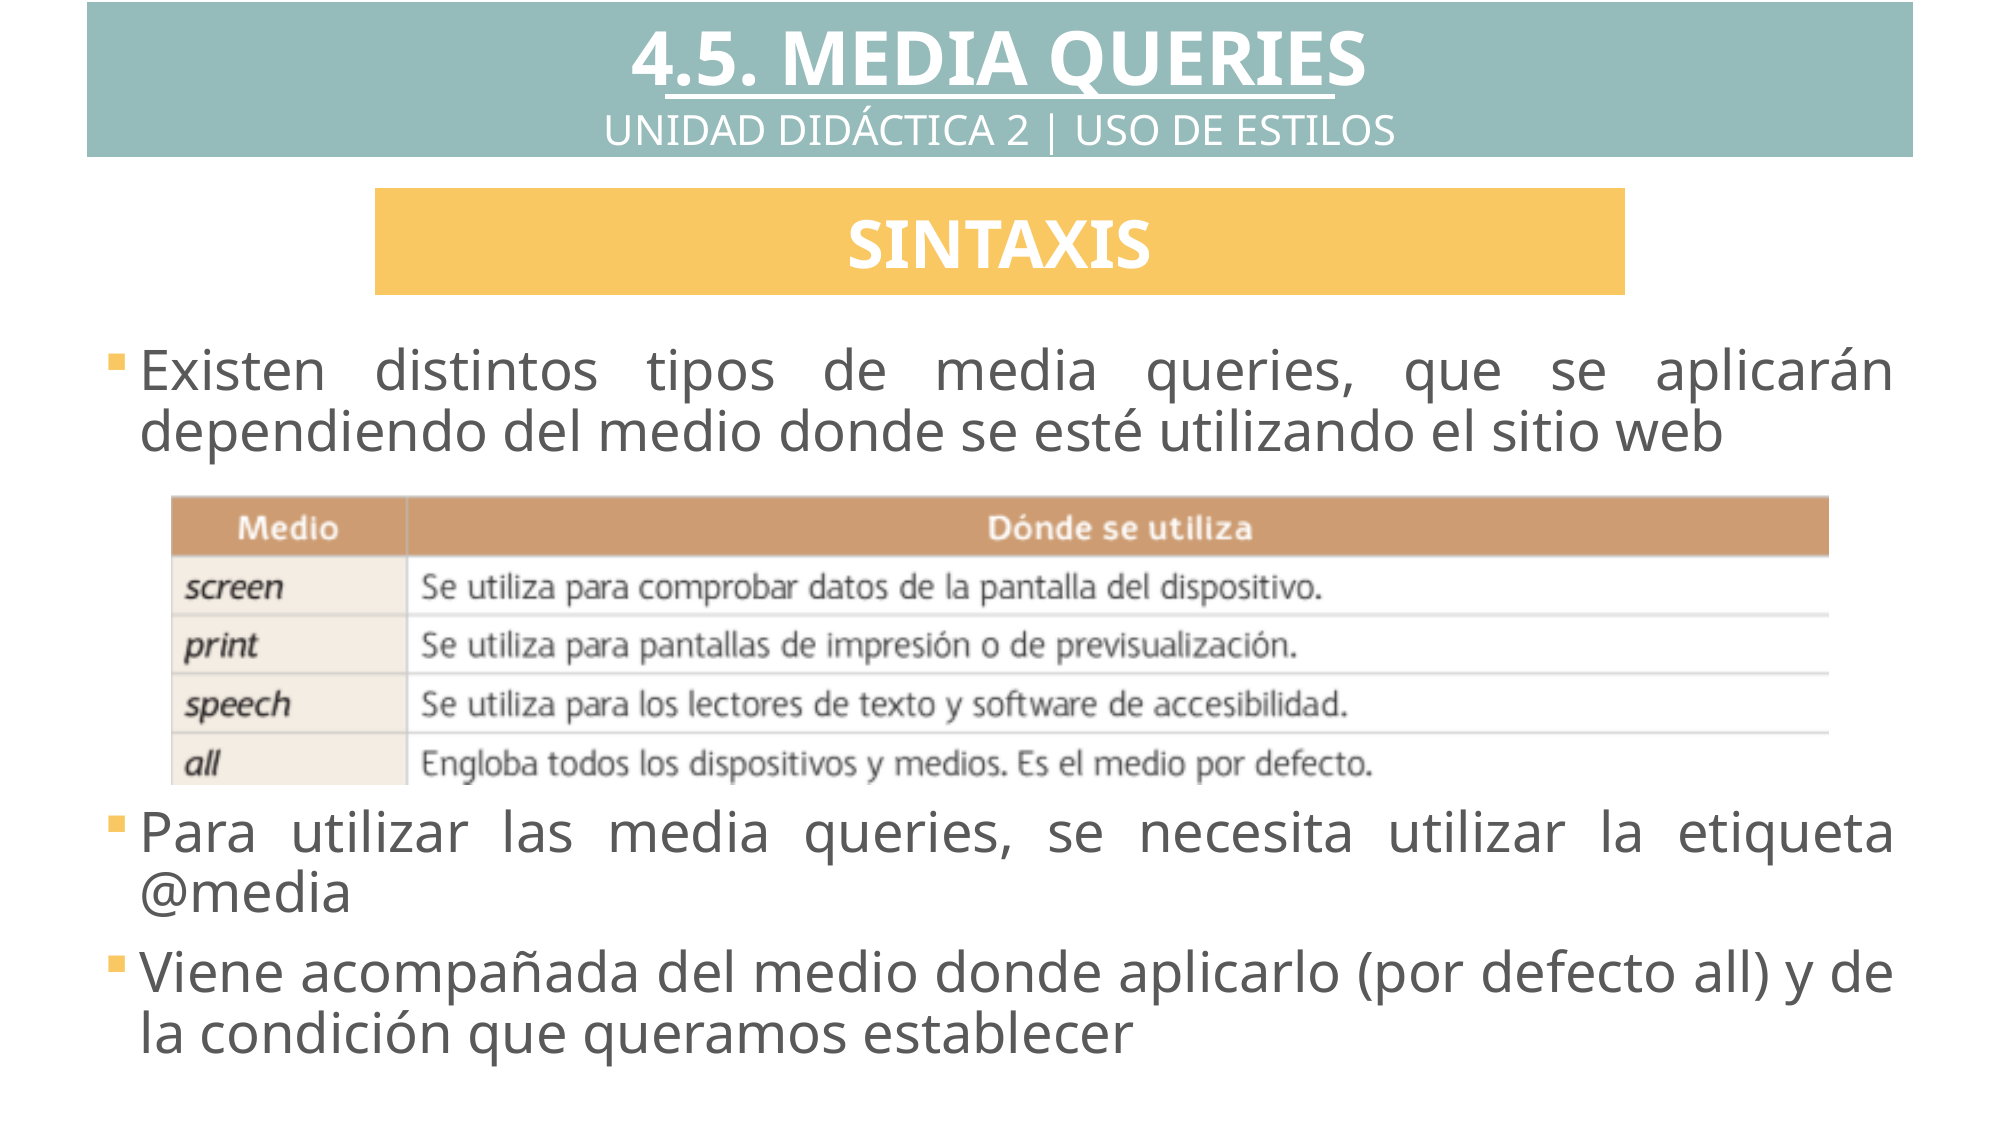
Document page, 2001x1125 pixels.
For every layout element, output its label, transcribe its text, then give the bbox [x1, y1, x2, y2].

text_box 4.5. MEDIA QUERIES [87, 2, 1913, 102]
text_box UNIDAD DIDÁCTICA 2 | USO DE ESTILOS [87, 102, 1913, 157]
text_box SINTAXIS [375, 188, 1625, 295]
list Existen distintos tipos de media queries, que se aplicarán dependiendo del medio donde se esté utilizando el sitio web Para utilizar las media queries, se necesita utilizar la etiqueta @media Viene acompañada del medio donde aplicarlo (por defecto all) y de la condición que queramos establecer [88, 248, 1912, 1082]
picture [171, 493, 1829, 785]
